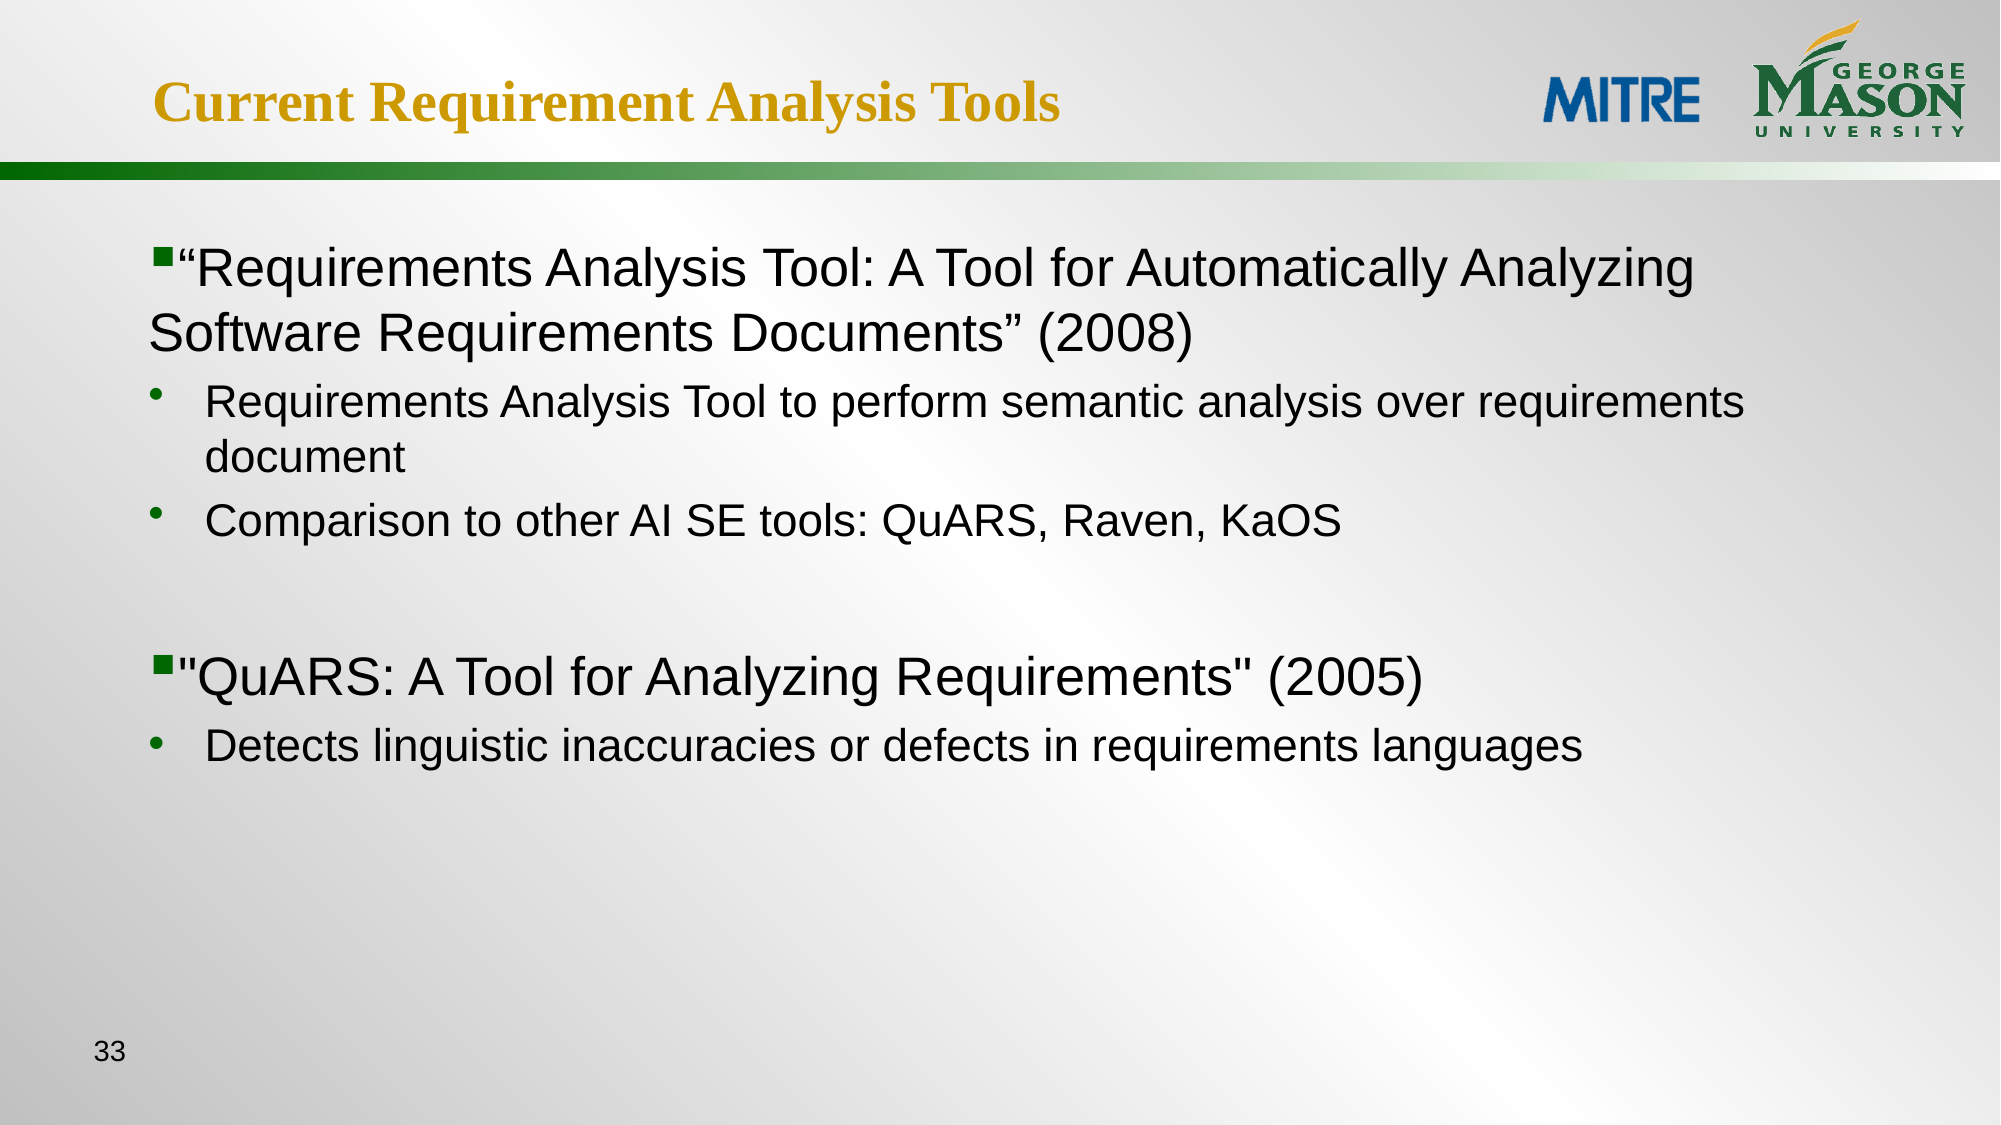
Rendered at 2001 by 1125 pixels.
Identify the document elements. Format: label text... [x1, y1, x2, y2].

picture [1921, 13, 1978, 144]
list “Requirements Analysis Tool: A Tool for Automatically Analyzing Software Requirements Documents” (2008) Requirements Analysis Tool to perform semantic analysis over requirements document Comparison to other AI SE tools: QuARS, Raven, KaOS "QuARS: A Tool for Analyzing Requirements" (2005) Detects linguistic inaccuracies or defects in requirements languages [133, 224, 1917, 850]
title Current Requirement Analysis Tools [137, 13, 1921, 184]
slide_number 33 [38, 1024, 142, 1101]
